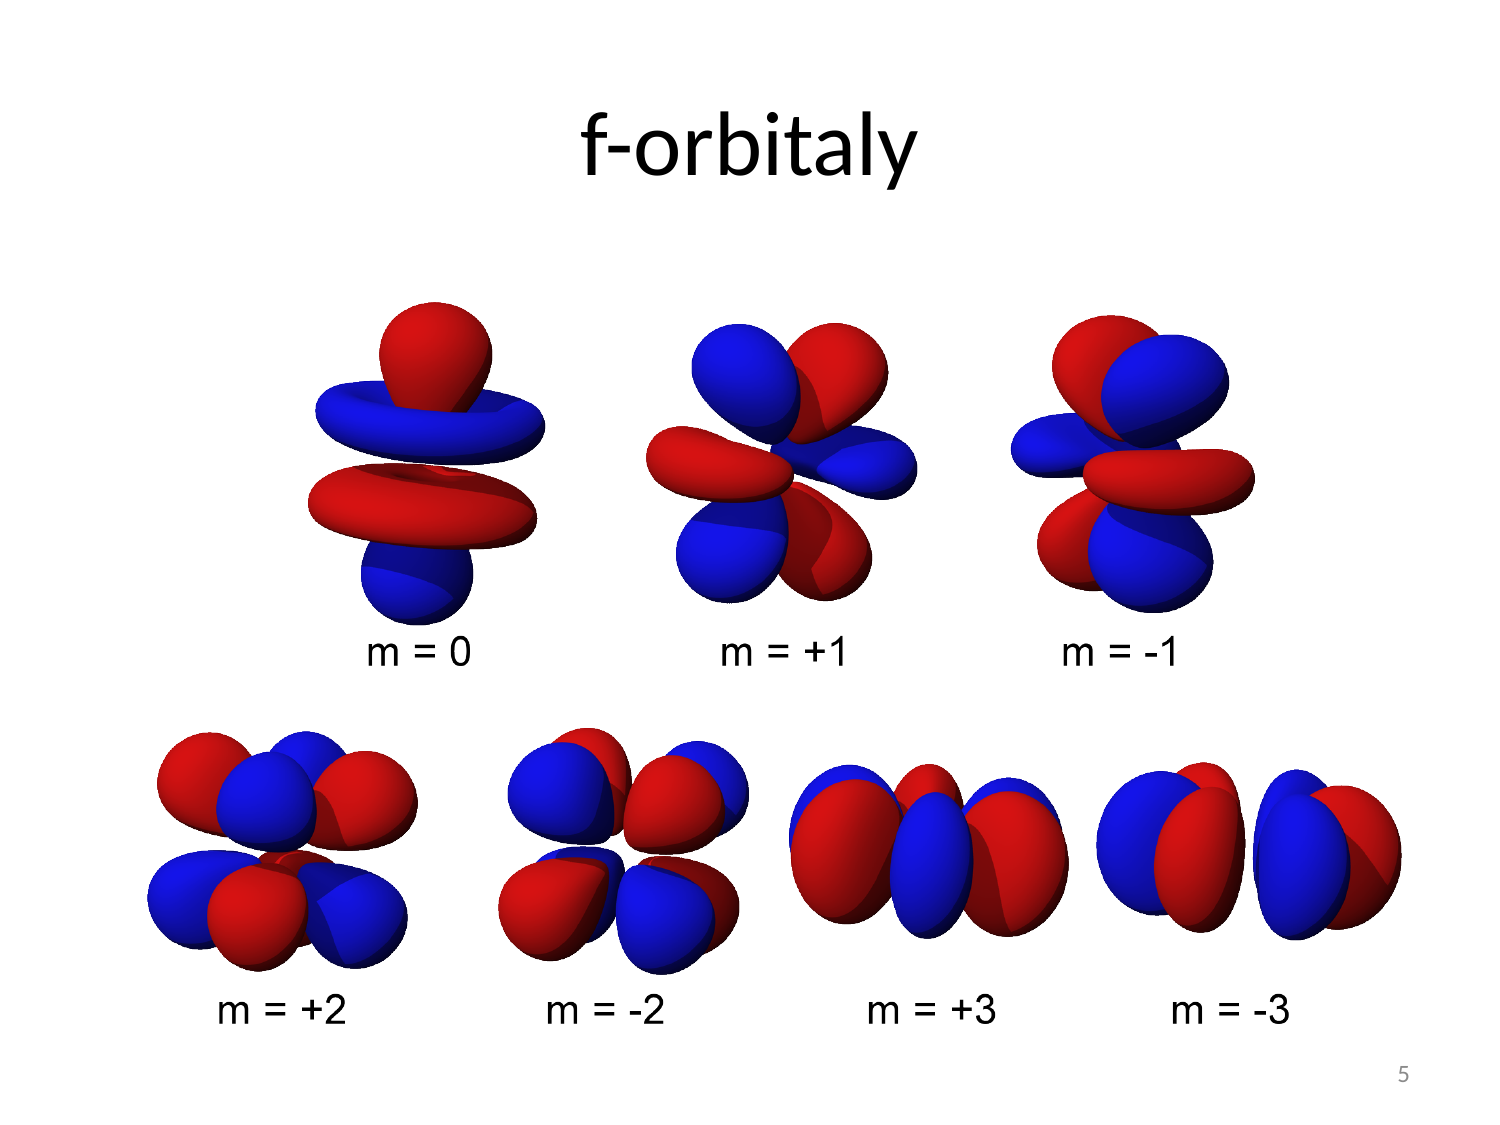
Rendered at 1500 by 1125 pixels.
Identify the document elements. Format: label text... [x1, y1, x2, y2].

slide_number 5 [1074, 1042, 1425, 1103]
picture [147, 302, 1402, 1024]
title f-orbitaly [75, 45, 1425, 233]
